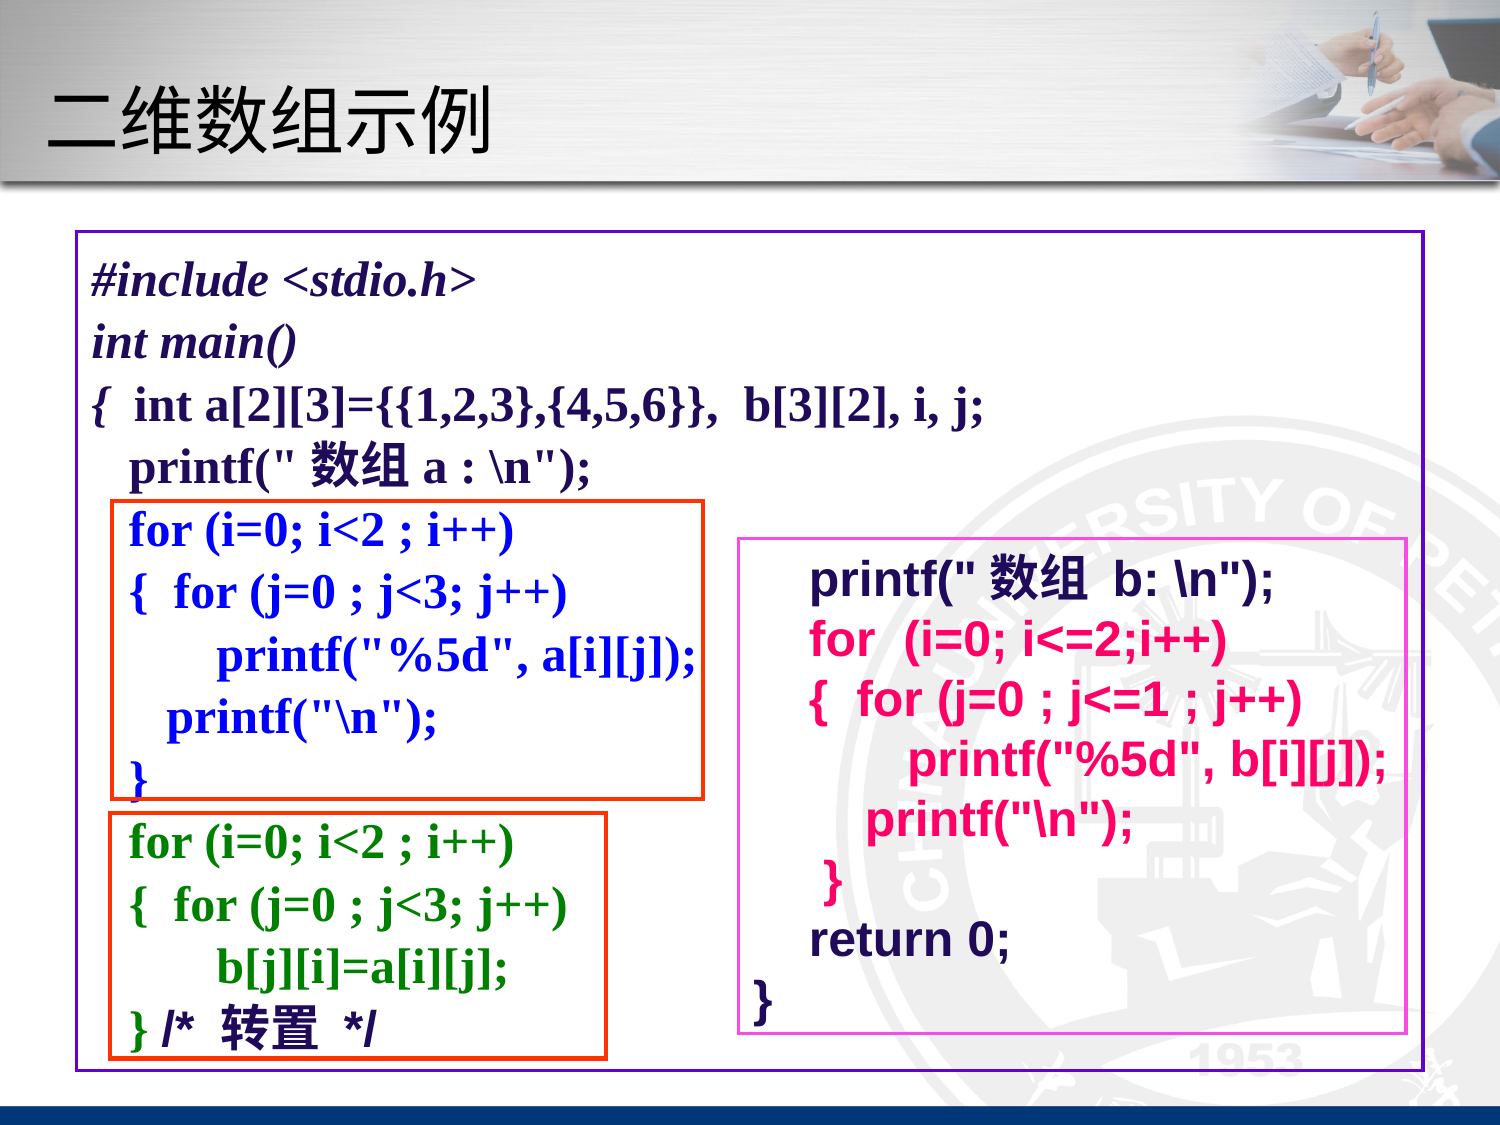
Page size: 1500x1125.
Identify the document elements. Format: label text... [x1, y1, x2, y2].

text_box #include <stdio.h> int main() { int a[2][3]={{1,2,3},{4,5,6}}, b[3][2], i, j; printf("数组a : \n"); for (i=0; i<2 ; i++) { for (j=0 ; j<3; j++) printf("%5d", a[i][j]); printf("\n"); } for (i=0; i<2 ; i++) { for (j=0 ; j<3; j++) b[j][i]=a[i][j]; } /* 转置 */ [76, 231, 1424, 1071]
text_box printf("数组 b: \n"); for (i=0; i<=2;i++) { for (j=0 ; j<=1 ; j++) printf("%5d", b[i][j]); printf("\n"); } return 0; } [738, 538, 1406, 1034]
title 二维数组示例 [29, 66, 1298, 270]
picture [0, 0, 1500, 1125]
text_box [109, 812, 606, 1059]
text_box [112, 501, 703, 799]
